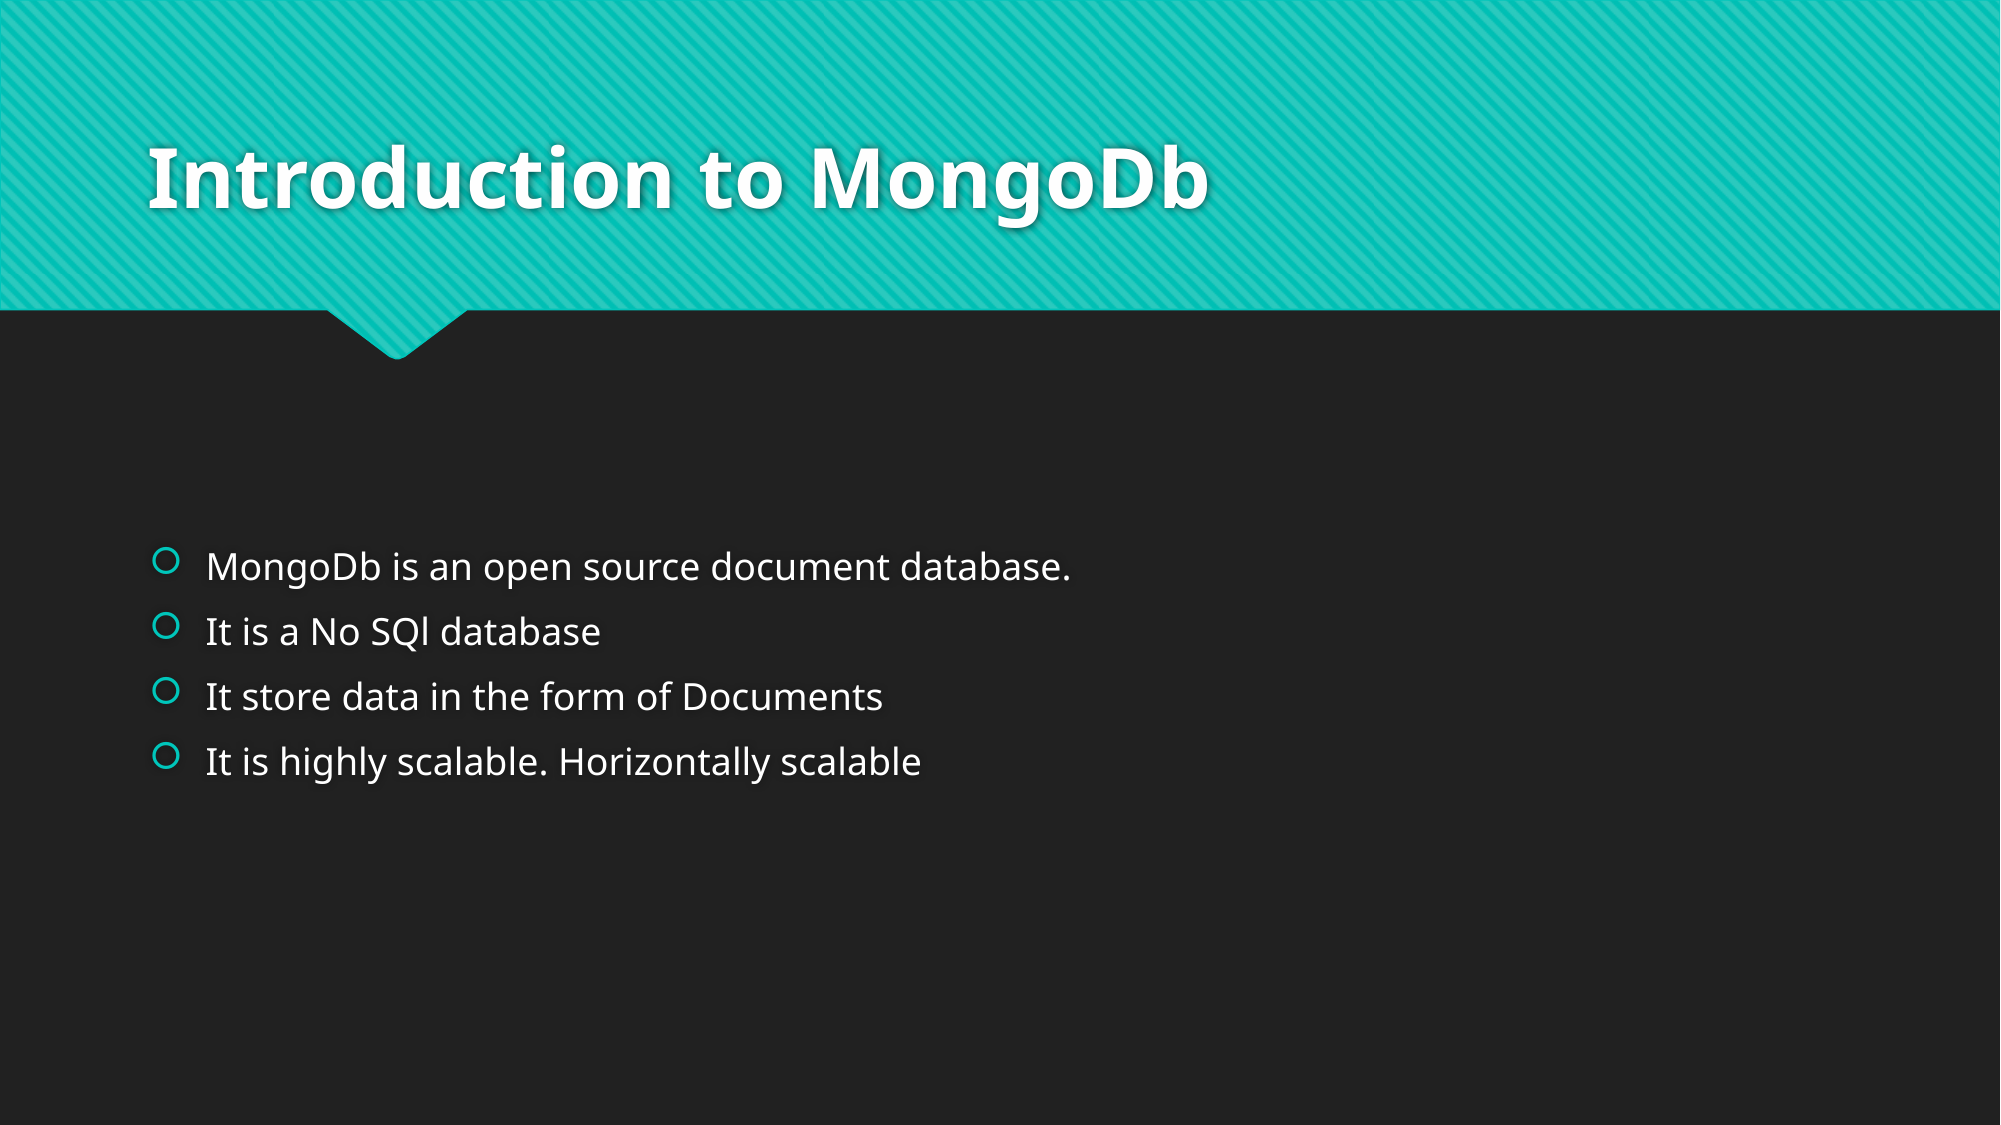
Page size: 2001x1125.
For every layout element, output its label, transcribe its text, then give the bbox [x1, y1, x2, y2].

title Introduction to MongoDb [132, 73, 1868, 233]
list MongoDb is an open source document database. It is a No SQl database It store data in the form of Documents It is highly scalable. Horizontally scalable [134, 364, 1866, 962]
